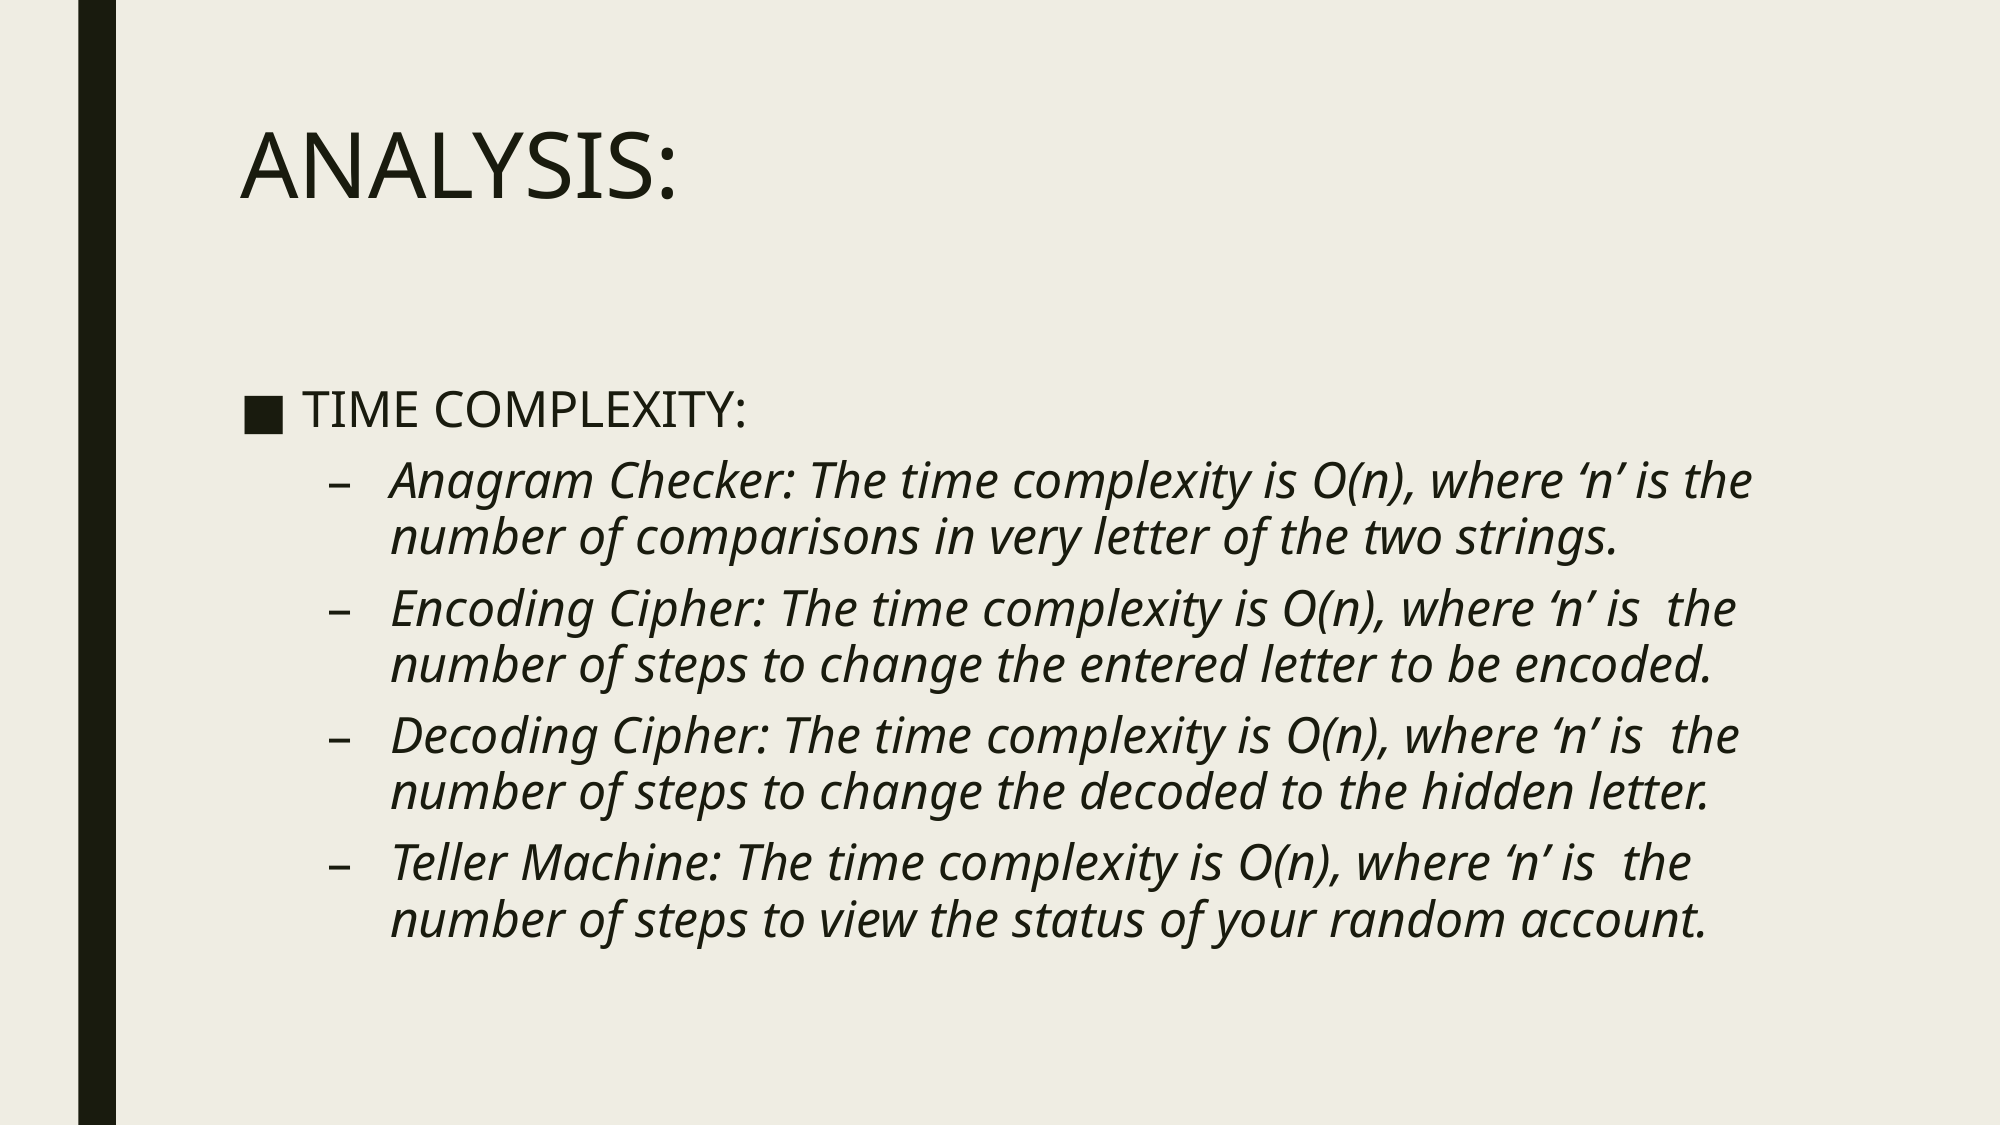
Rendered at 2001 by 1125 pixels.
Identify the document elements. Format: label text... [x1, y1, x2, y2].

title ANALYSIS: [225, 112, 1800, 357]
list TIME COMPLEXITY: Anagram Checker: The time complexity is O(n), where ‘n’ is the number of comparisons in very letter of the two strings. Encoding Cipher: The time complexity is O(n), where ‘n’ is the number of steps to change the entered letter to be encoded. Decoding Cipher: The time complexity is O(n), where ‘n’ is the number of steps to change the decoded to the hidden letter. Teller Machine: The time complexity is O(n), where ‘n’ is the number of steps to view the status of your random account. [225, 375, 1800, 963]
